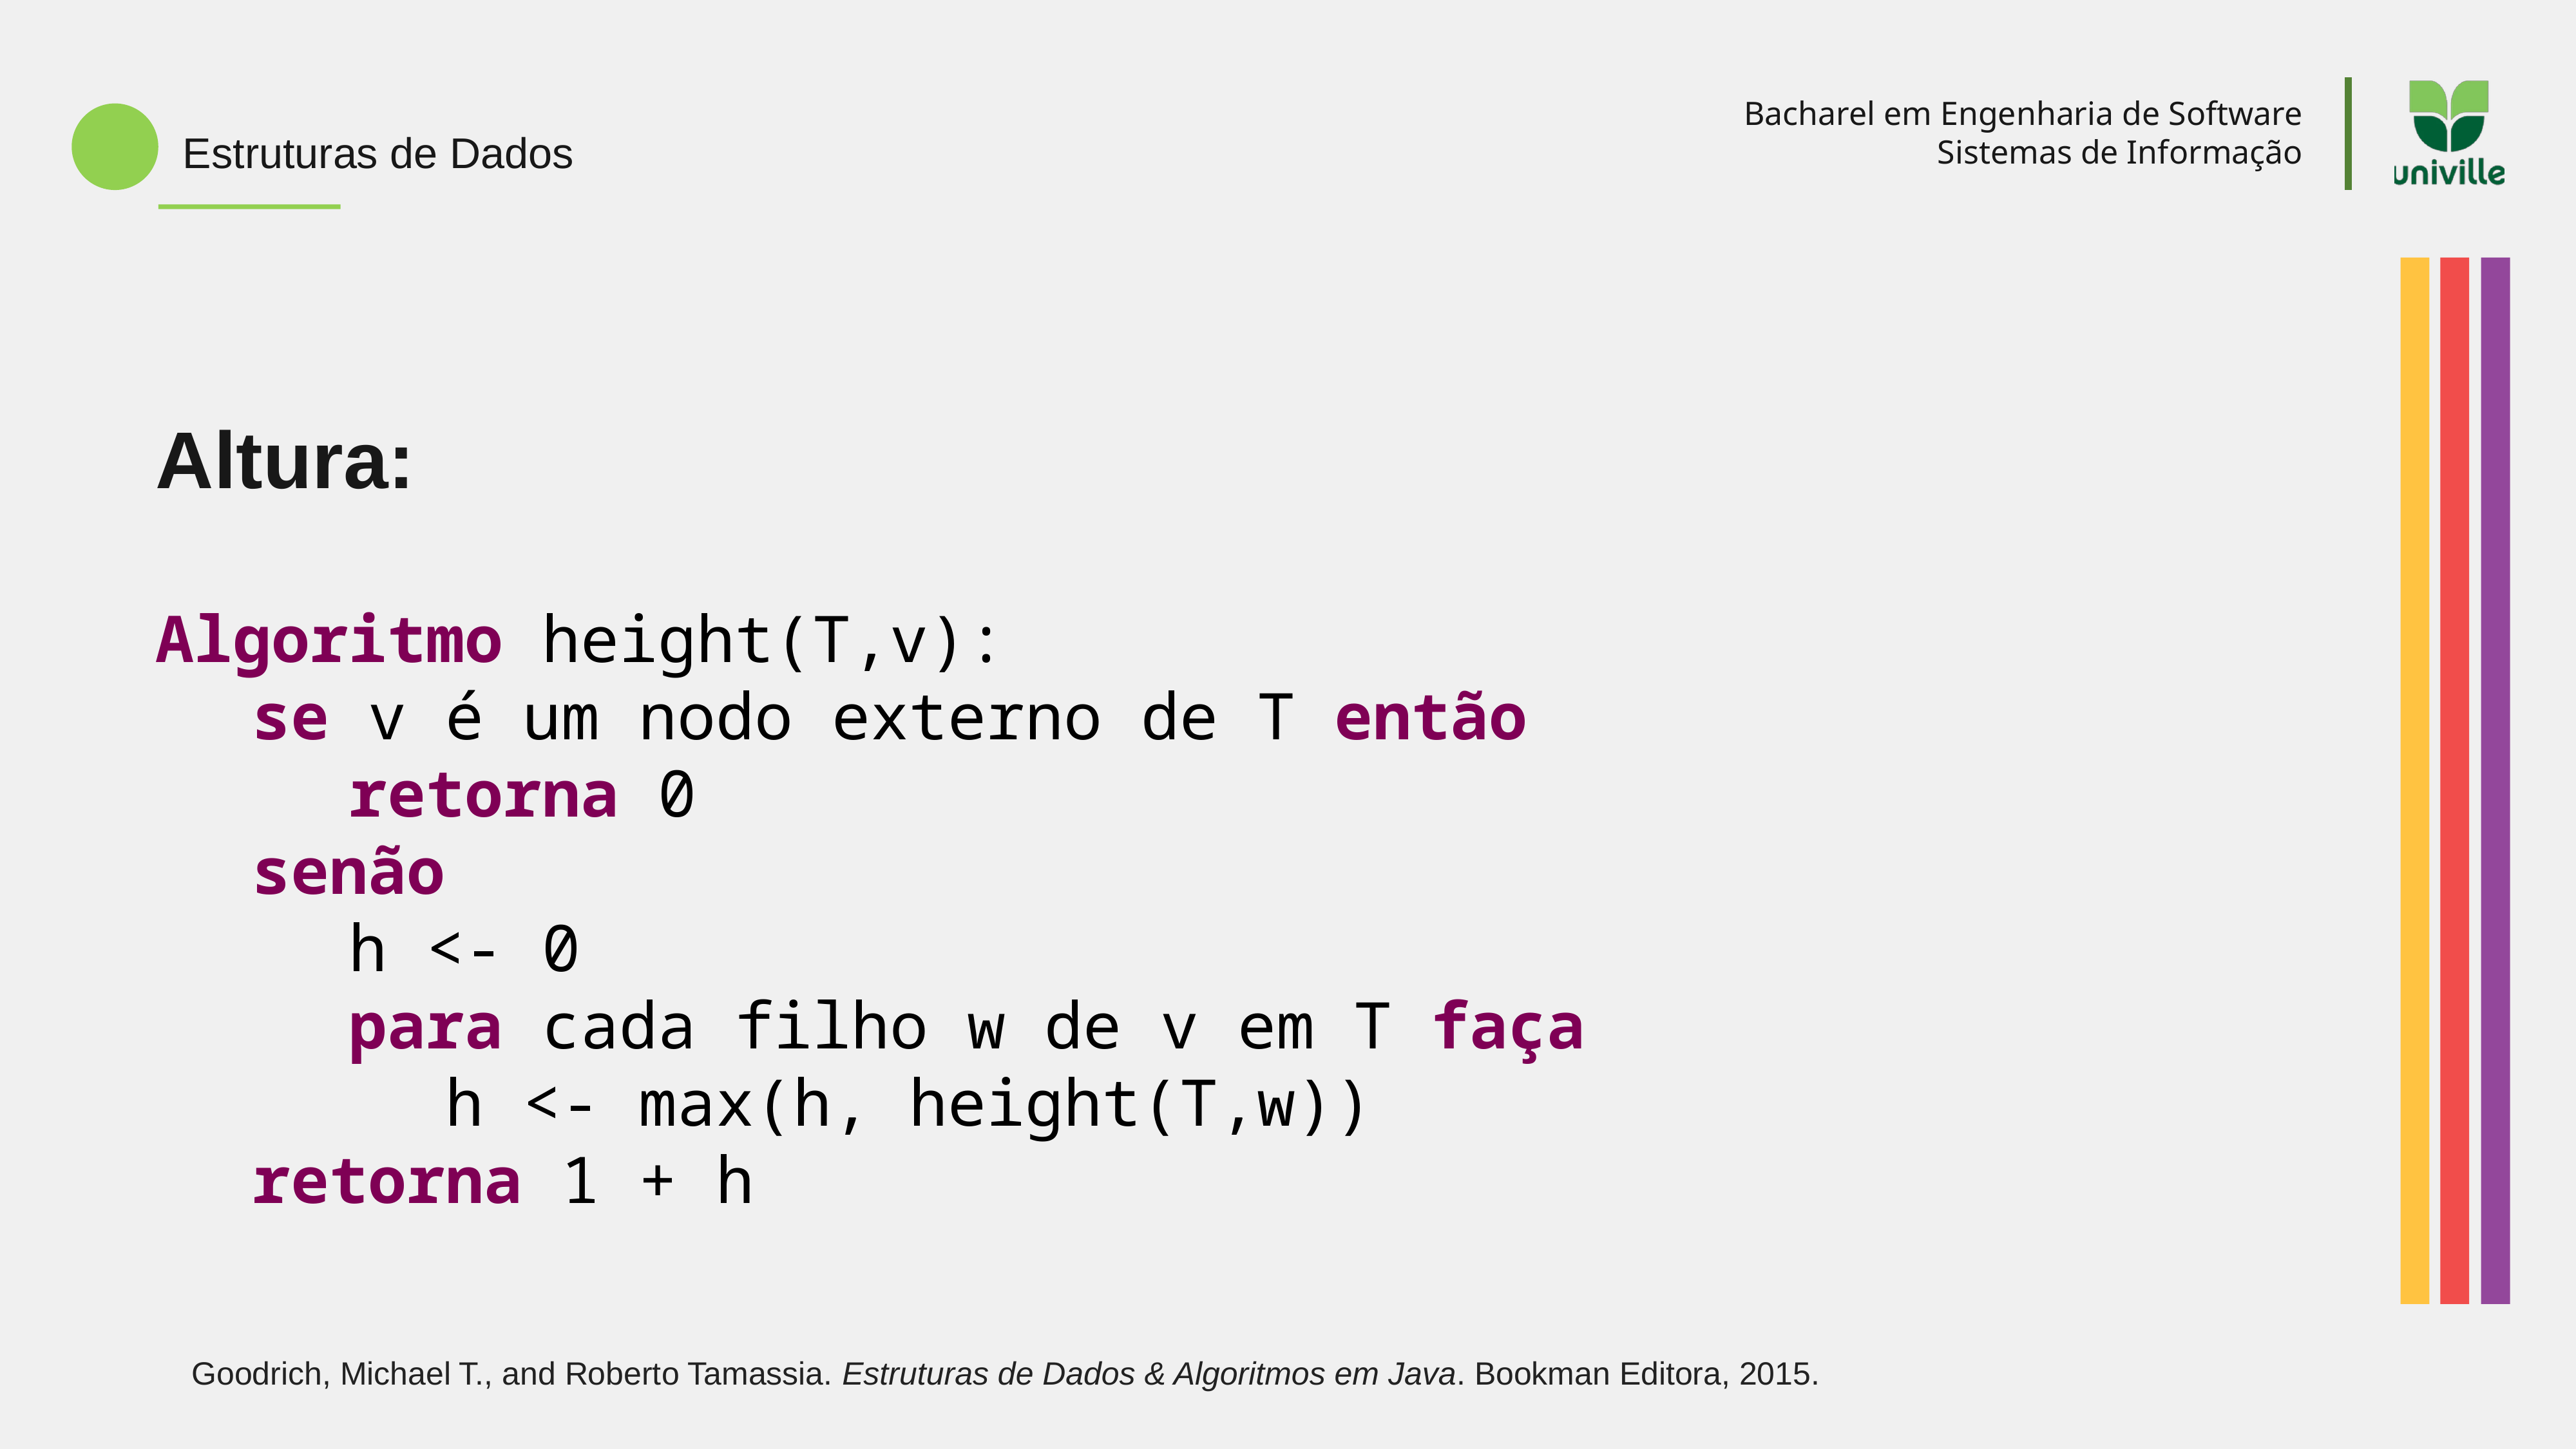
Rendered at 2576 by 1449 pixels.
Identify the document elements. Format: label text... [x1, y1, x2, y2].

text_box [158, 204, 341, 209]
picture [2394, 77, 2504, 188]
text_box Goodrich, Michael T., and Roberto Tamassia. Estruturas de Dados & Algoritmos em Java. Bookman Editora, 2015. [182, 1348, 1830, 1396]
text_box Estruturas de Dados [173, 120, 1724, 182]
text_box Bacharel em Engenharia de Software Sistemas de Informação [1734, 88, 2313, 176]
text_box Algoritmo height(T,v): se v é um nodo externo de T então retorna 0 senão h <- 0 para cada filho w de v em T faça h <- max(h, height(T,w)) retorna 1 + h [146, 593, 1601, 1221]
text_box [2400, 257, 2510, 1305]
text_box Altura: [146, 374, 933, 509]
text_box [72, 103, 158, 191]
